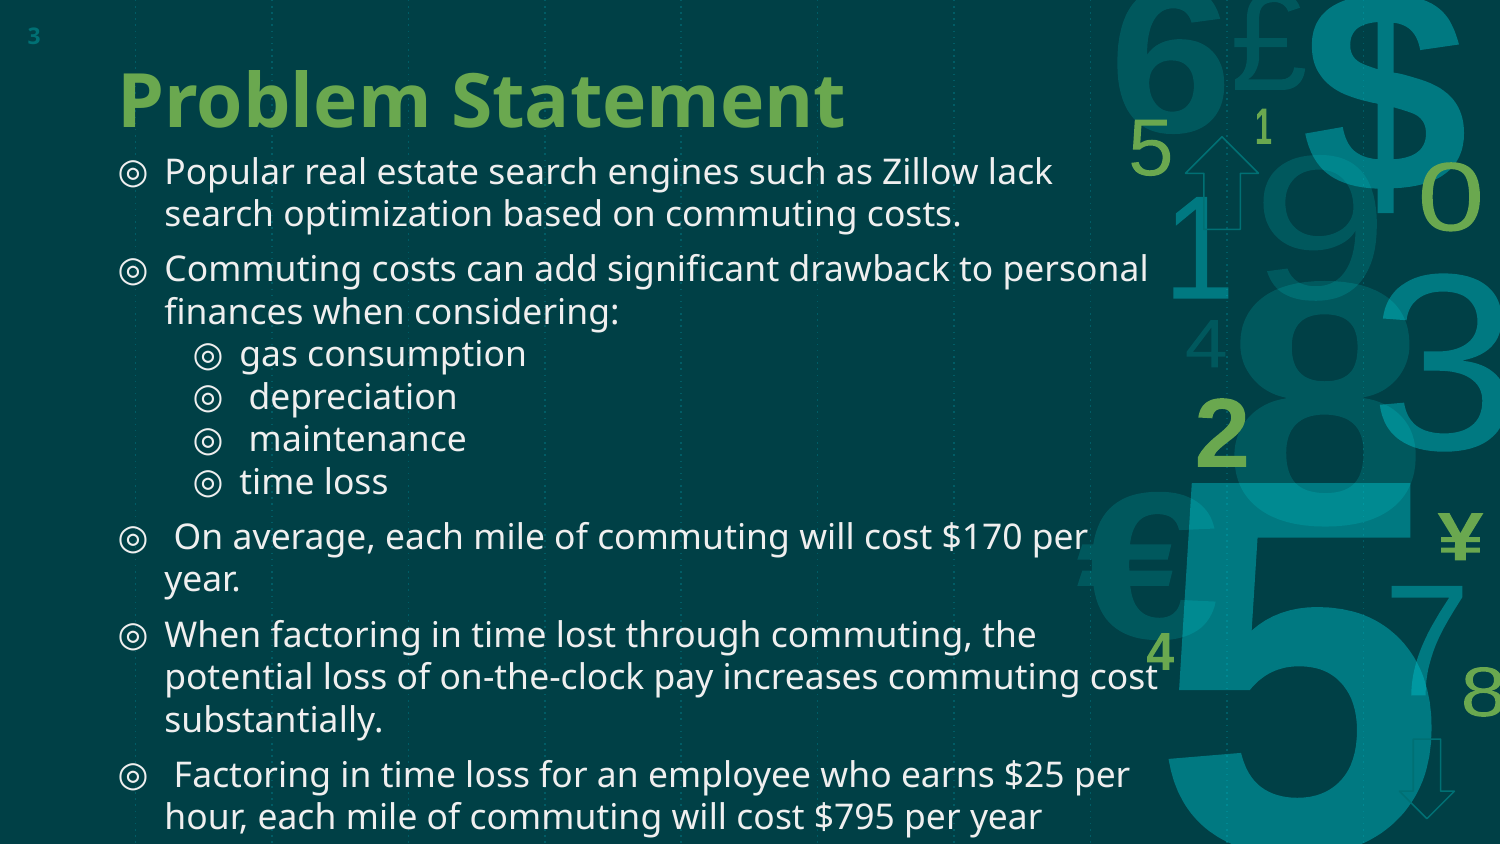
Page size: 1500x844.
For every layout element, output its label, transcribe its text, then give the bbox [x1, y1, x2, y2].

title Problem Statement [102, 43, 1185, 133]
list Popular real estate search engines such as Zillow lack search optimization based on commuting costs. Commuting costs can add significant drawback to personal finances when considering: gas consumption depreciation maintenance time loss On average, each mile of commuting will cost $170 per year. When factoring in time lost through commuting, the potential loss of on-the-clock pay increases commuting cost substantially. Factoring in time loss for an employee who earns $25 per hour, each mile of commuting will cost $795 per year [102, 133, 1185, 325]
slide_number 3 [12, 6, 103, 66]
